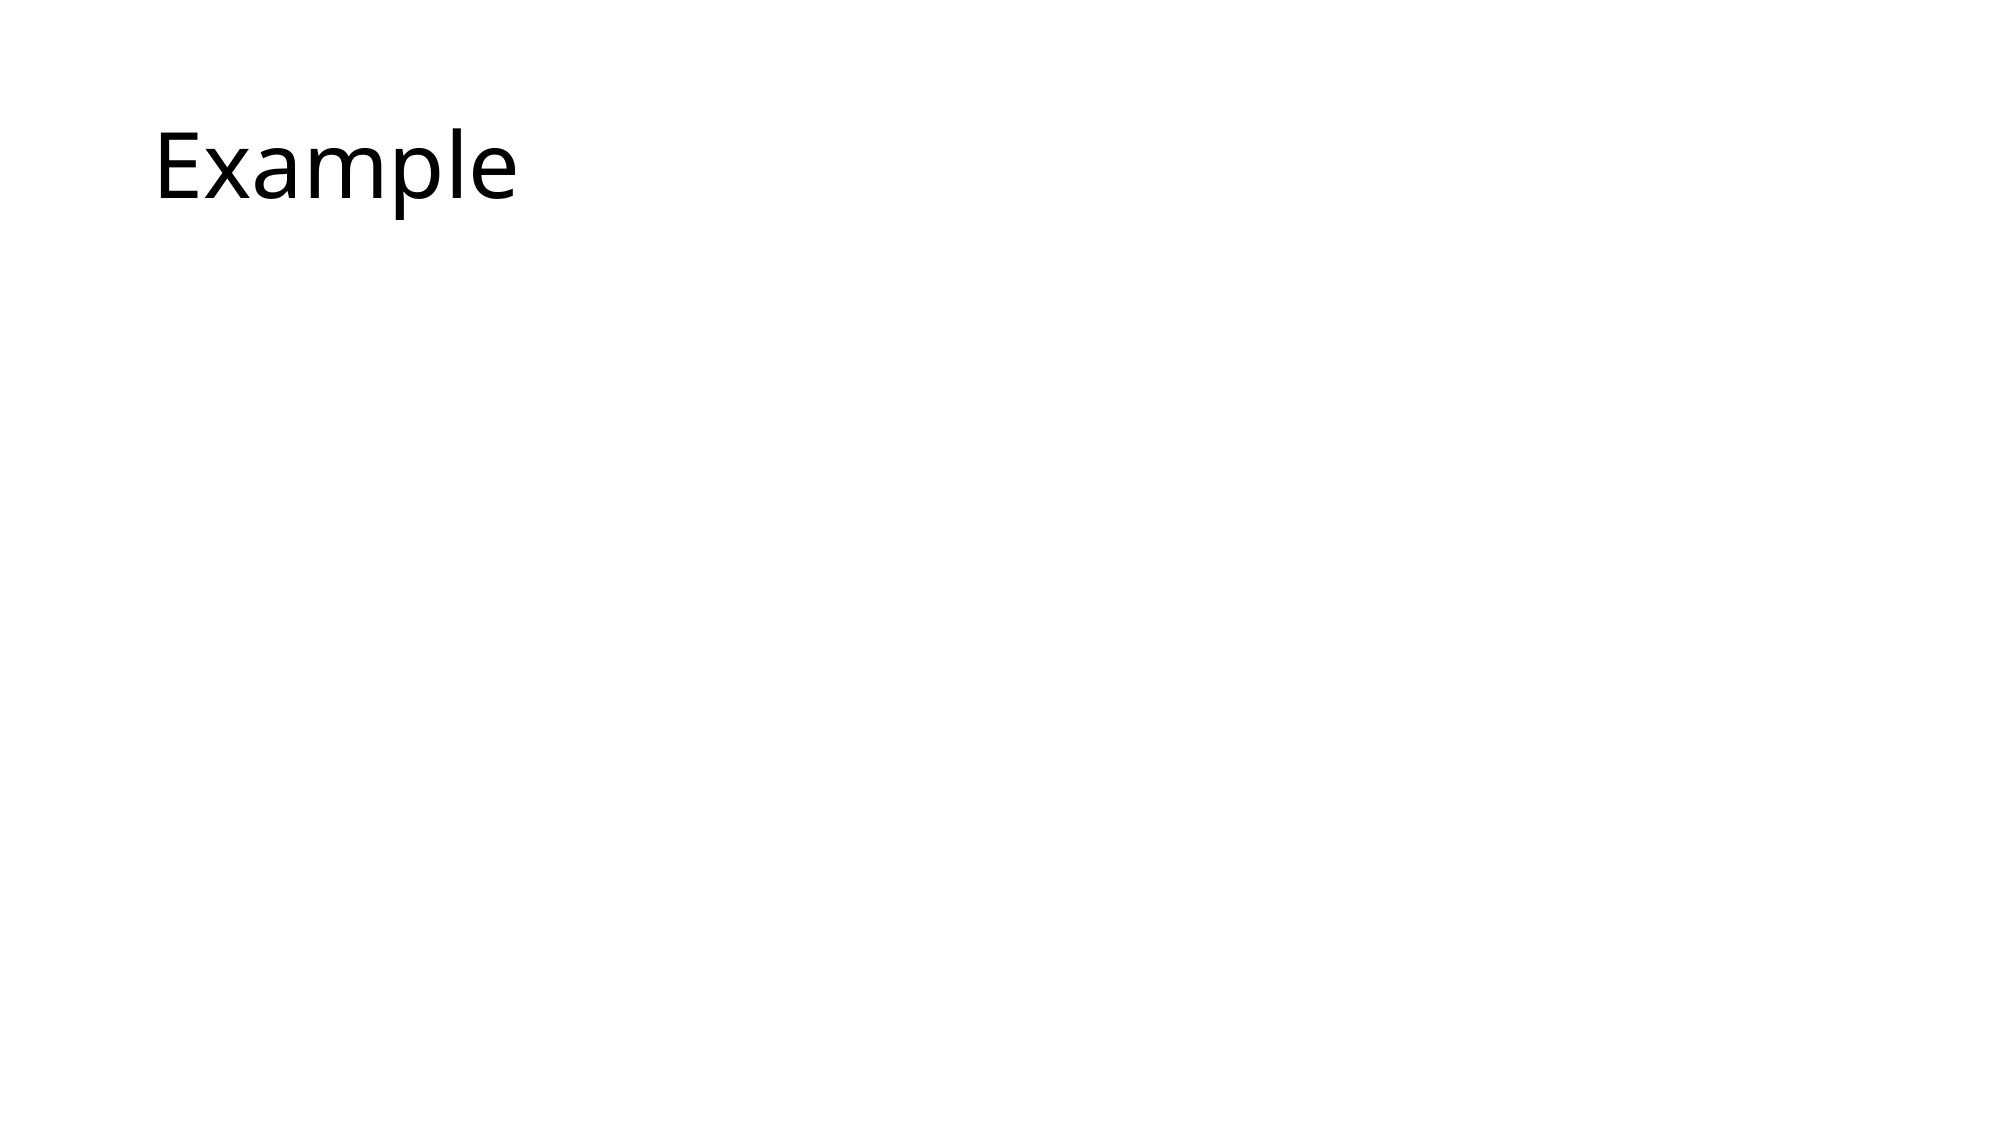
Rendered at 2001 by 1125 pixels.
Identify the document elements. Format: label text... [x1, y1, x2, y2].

title Example [137, 59, 1863, 278]
